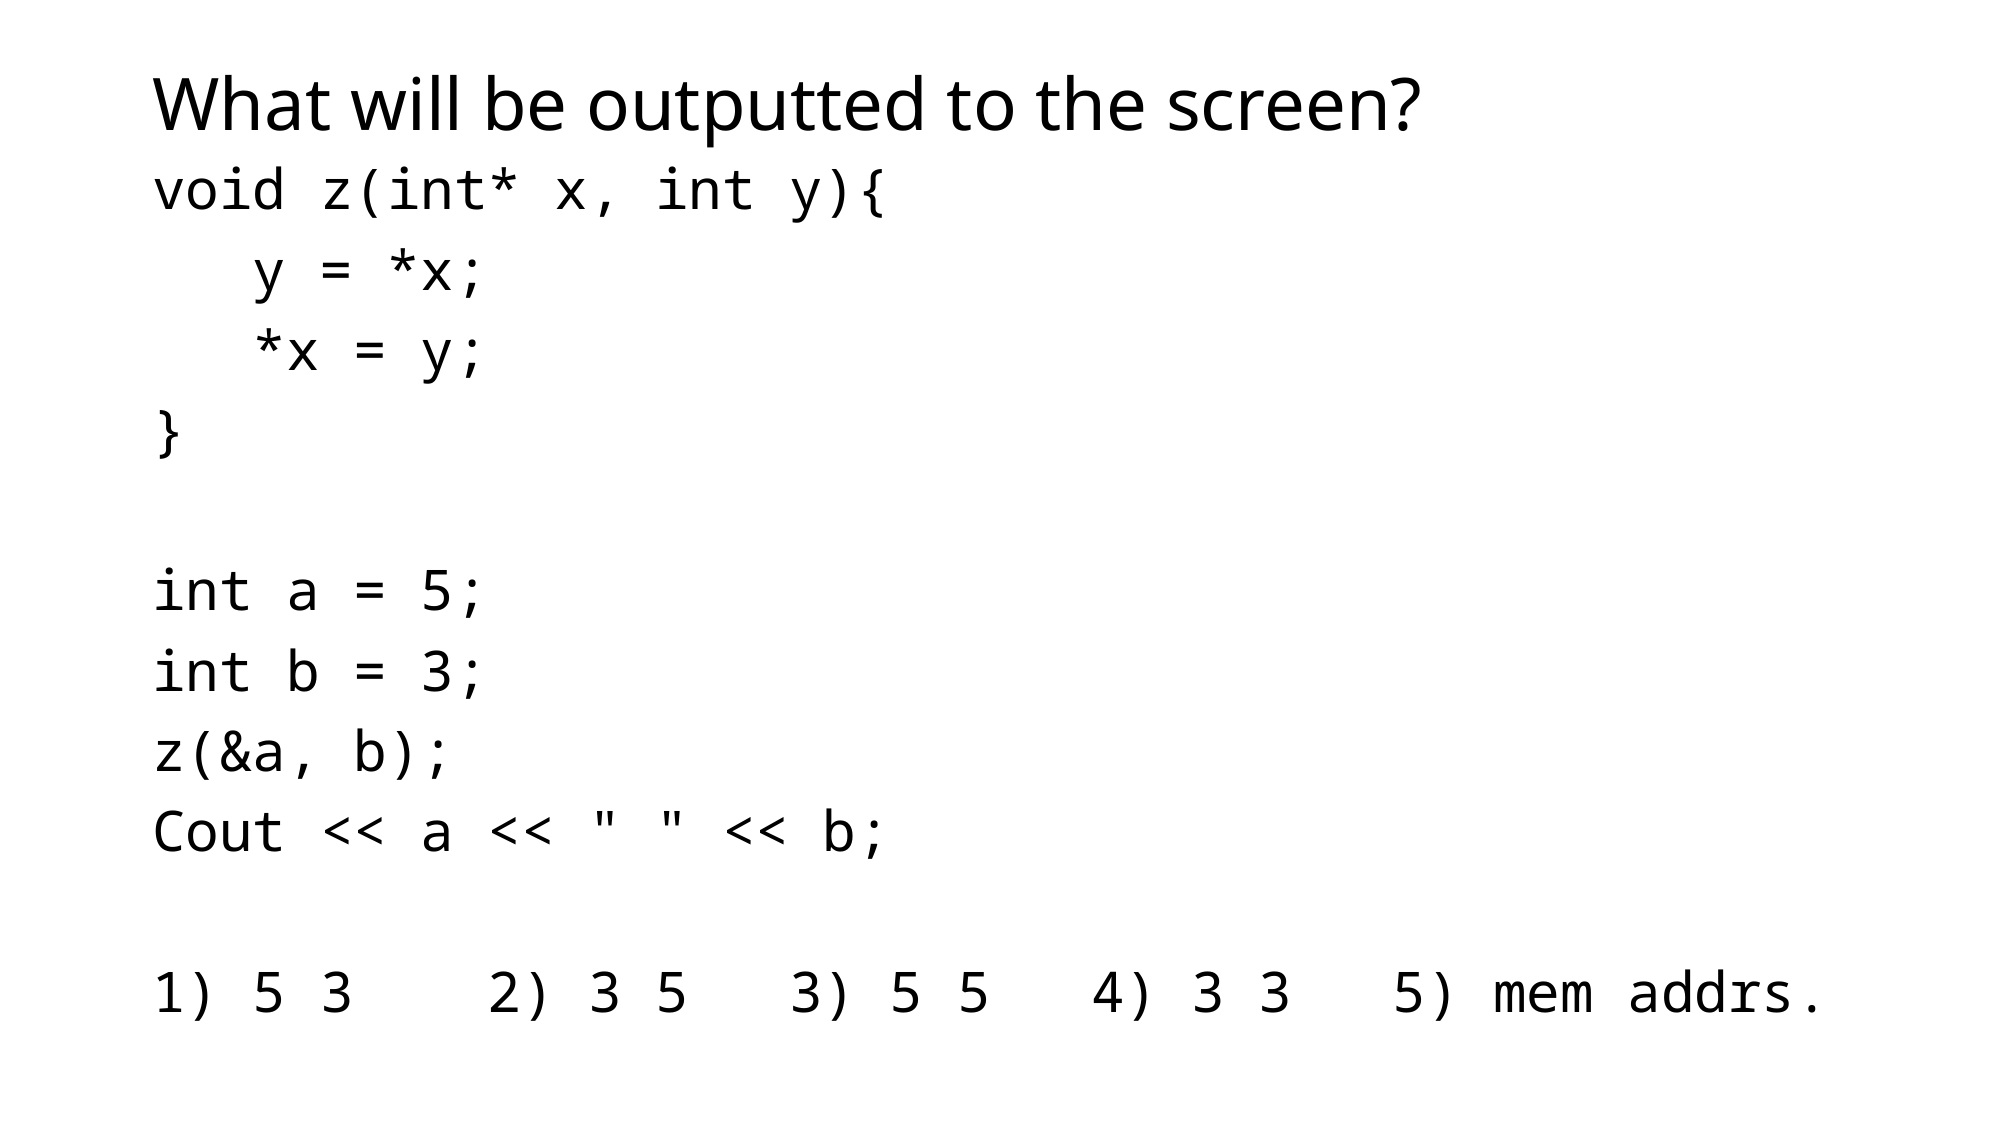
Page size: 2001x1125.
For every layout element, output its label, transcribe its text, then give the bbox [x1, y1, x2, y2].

title What will be outputted to the screen? [137, 59, 1863, 153]
list void z(int* x, int y){ y = *x; *x = y; } int a = 5; int b = 3; z(&a, b); Cout << a << " " << b; 1) 5 3 2) 3 5 3) 5 5 4) 3 3 5) mem addrs. [137, 153, 1863, 1082]
